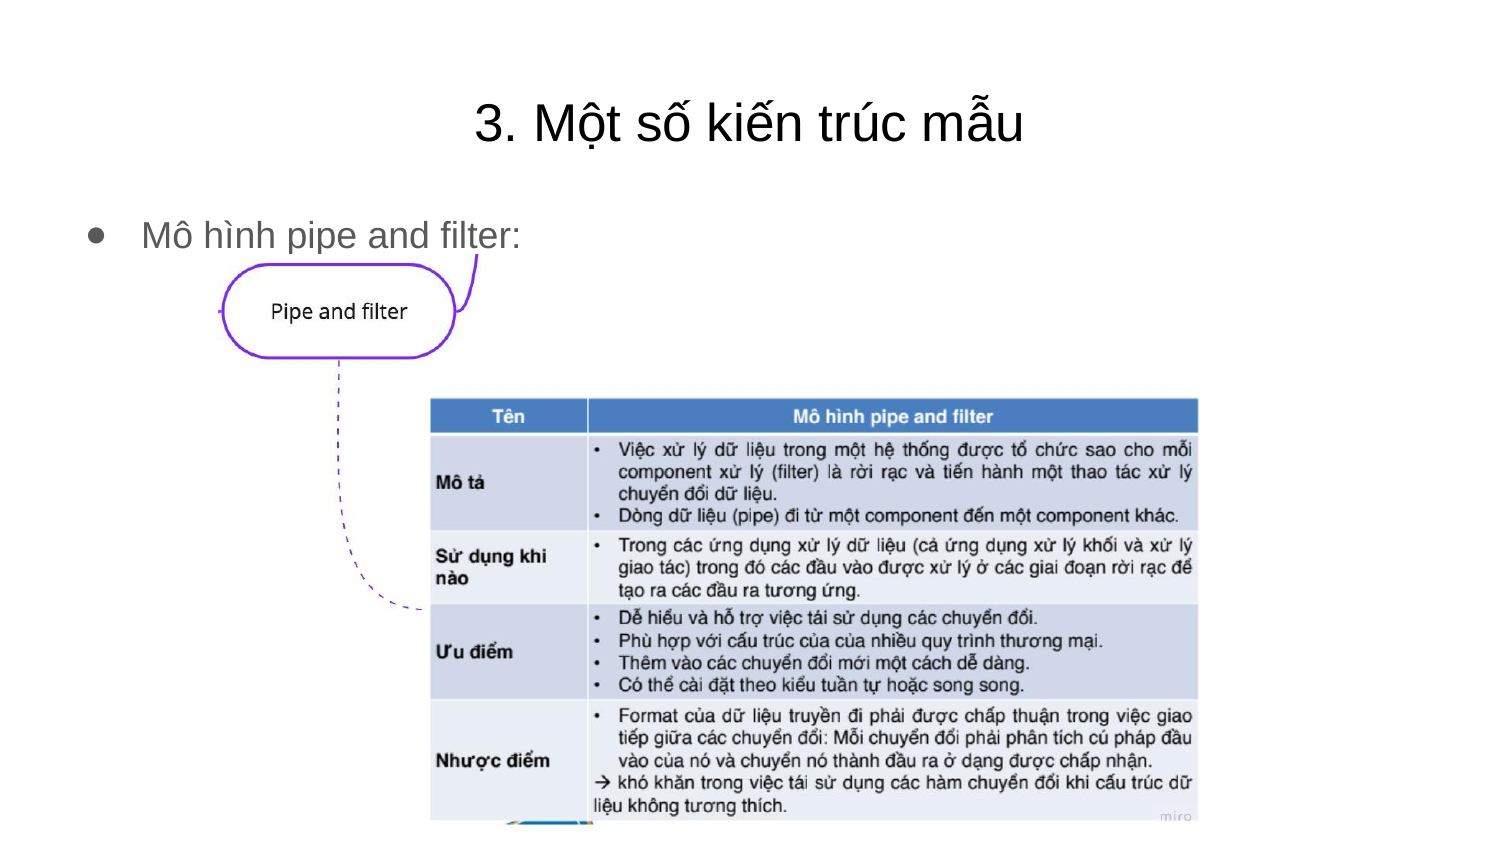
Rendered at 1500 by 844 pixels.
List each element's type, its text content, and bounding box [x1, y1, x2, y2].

picture [217, 253, 1215, 844]
title 3. Một số kiến trúc mẫu [51, 72, 1449, 167]
list Mô hình pipe and filter: [51, 189, 1449, 750]
